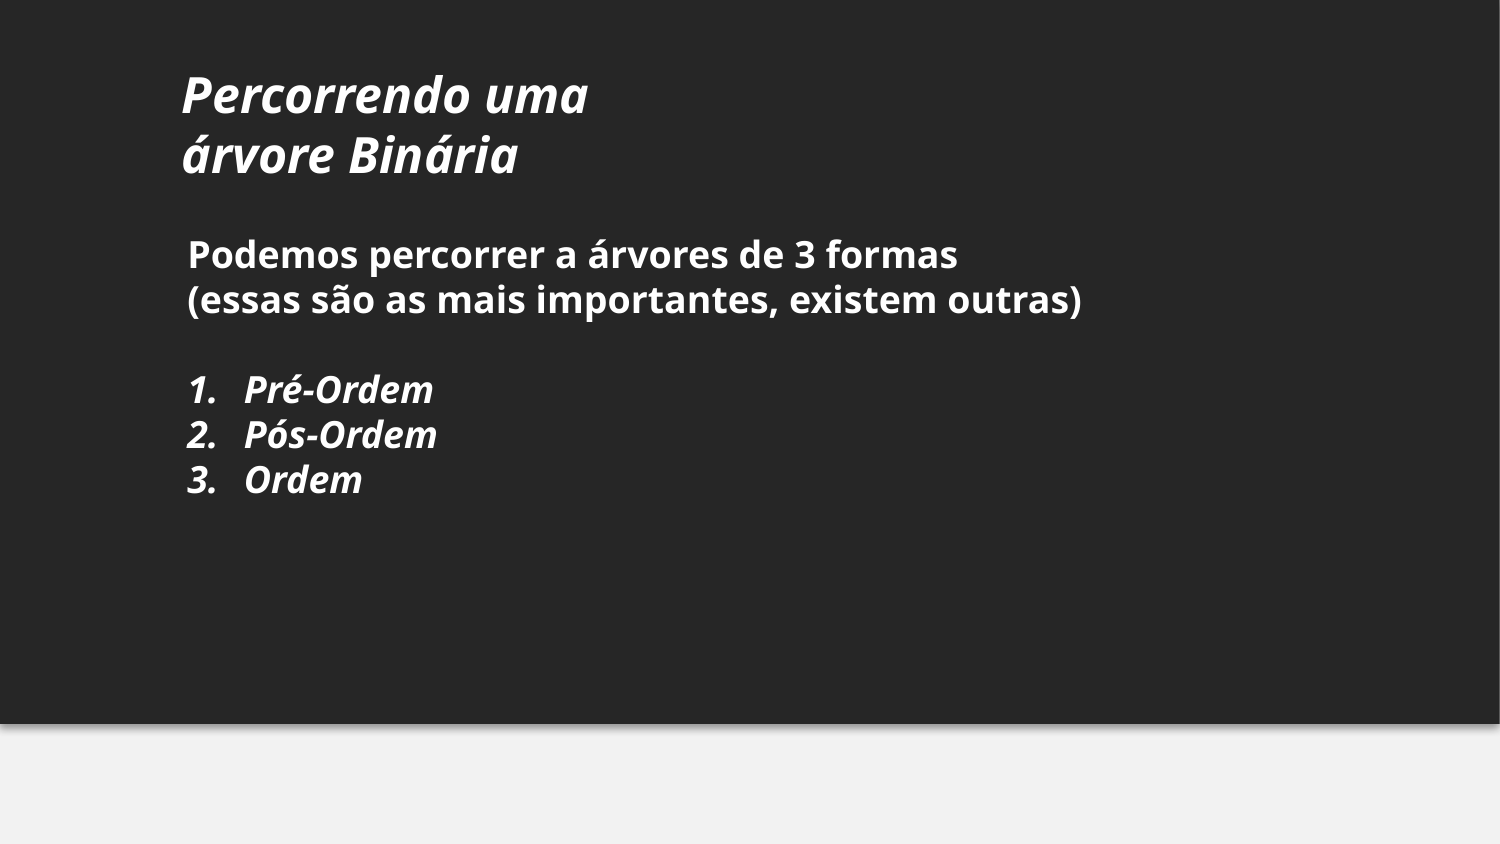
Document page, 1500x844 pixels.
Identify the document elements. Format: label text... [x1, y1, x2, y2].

text_box Podemos percorrer a árvores de 3 formas (essas são as mais importantes, existem outras) Pré-Ordem Pós-Ordem Ordem [172, 223, 1328, 617]
text_box [0, 0, 1500, 724]
text_box Percorrendo uma árvore Binária [167, 70, 718, 177]
